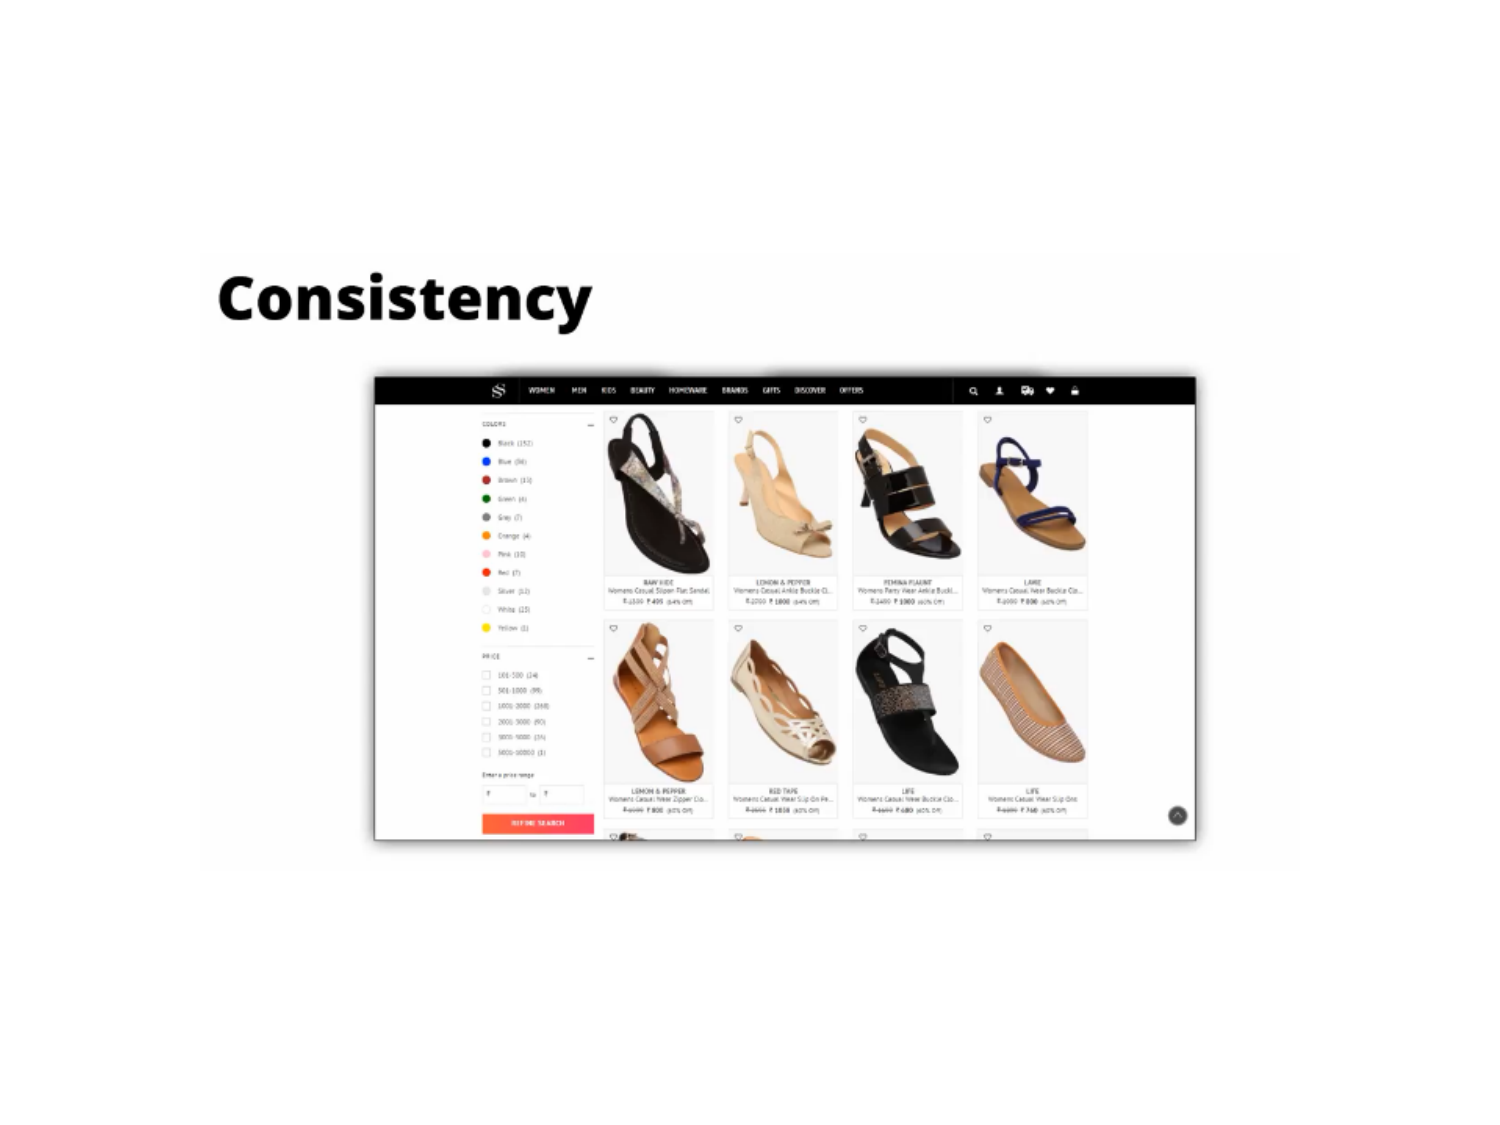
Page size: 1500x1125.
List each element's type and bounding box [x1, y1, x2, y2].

picture [200, 253, 1300, 872]
